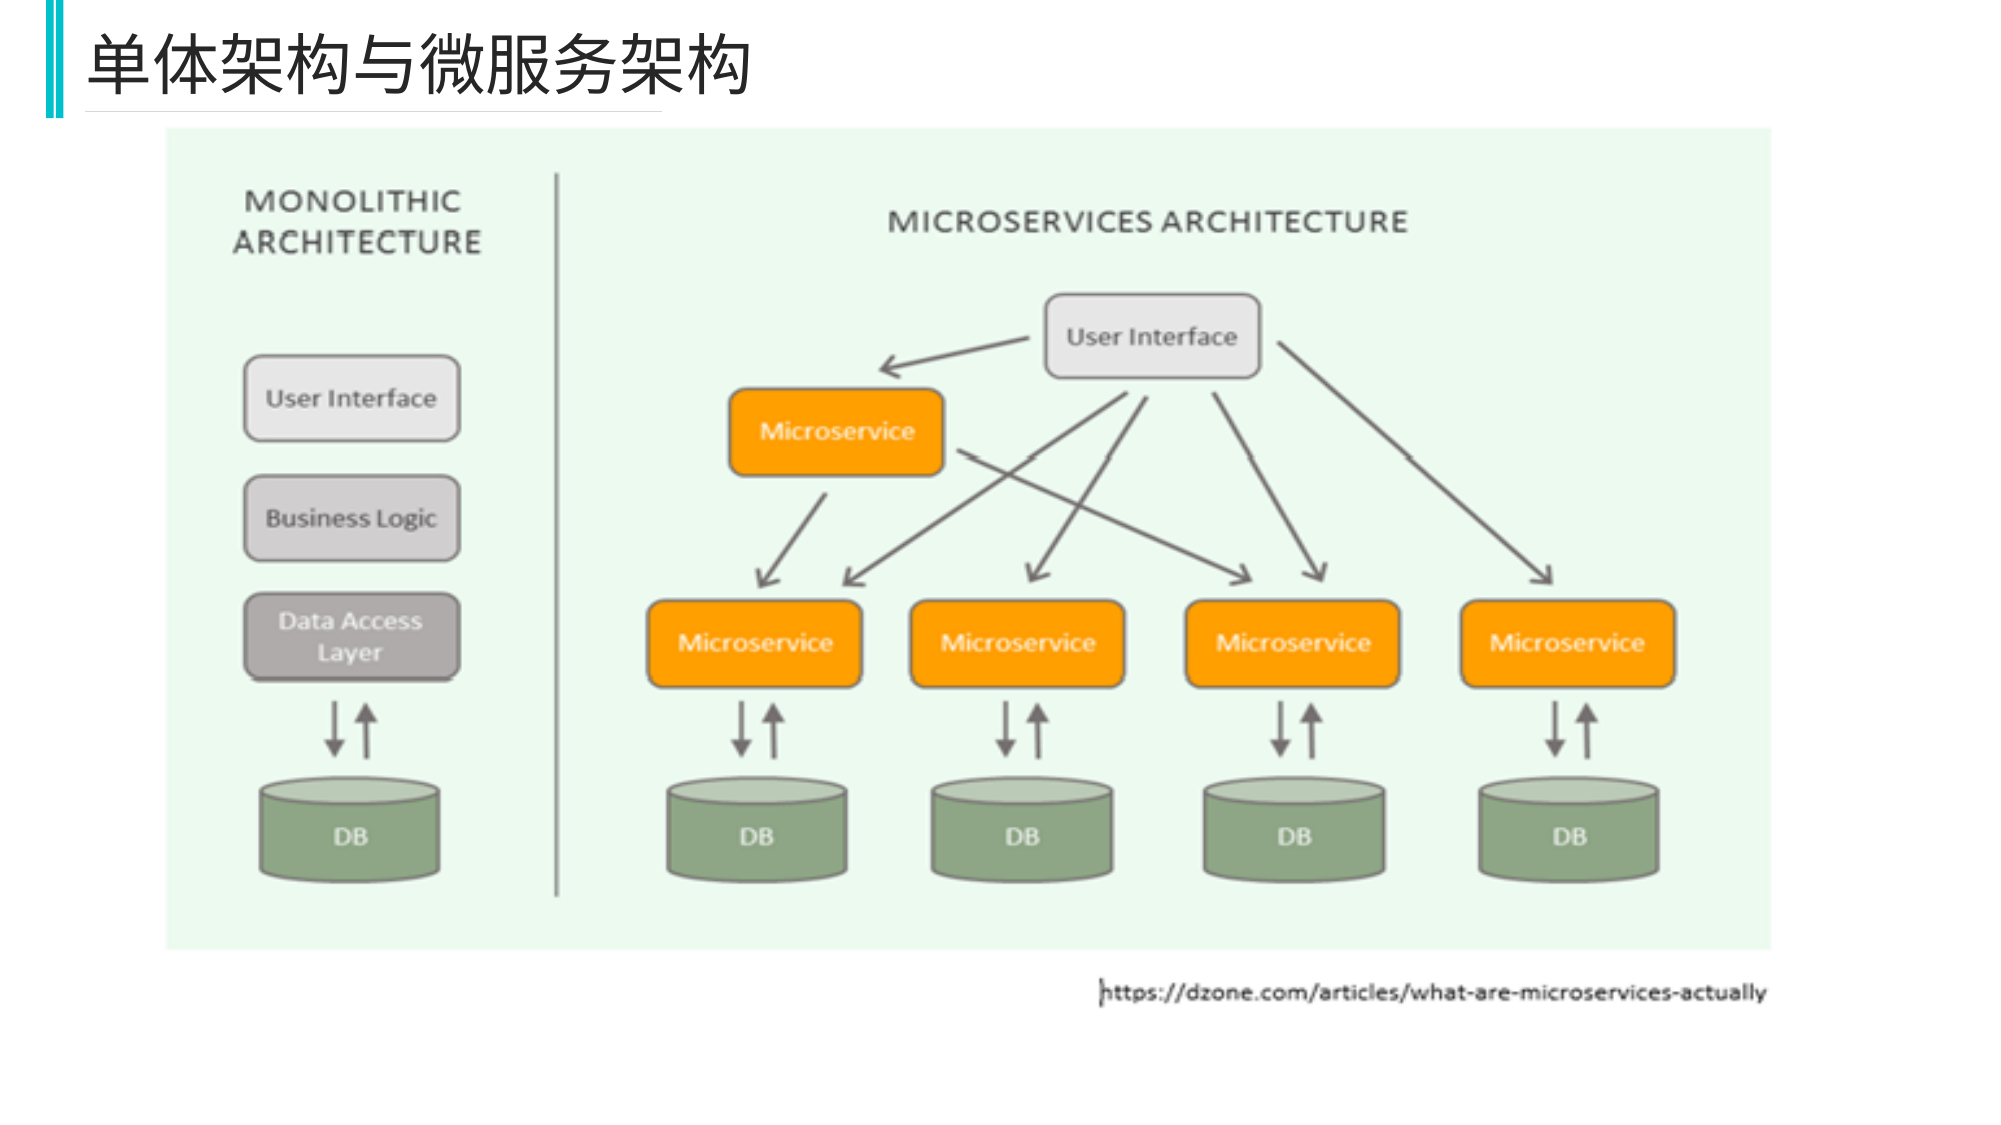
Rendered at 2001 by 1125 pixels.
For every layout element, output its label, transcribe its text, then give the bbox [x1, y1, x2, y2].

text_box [45, 0, 64, 119]
picture [161, 125, 1780, 1024]
text_box 单体架构与微服务架构 [78, 15, 1060, 111]
